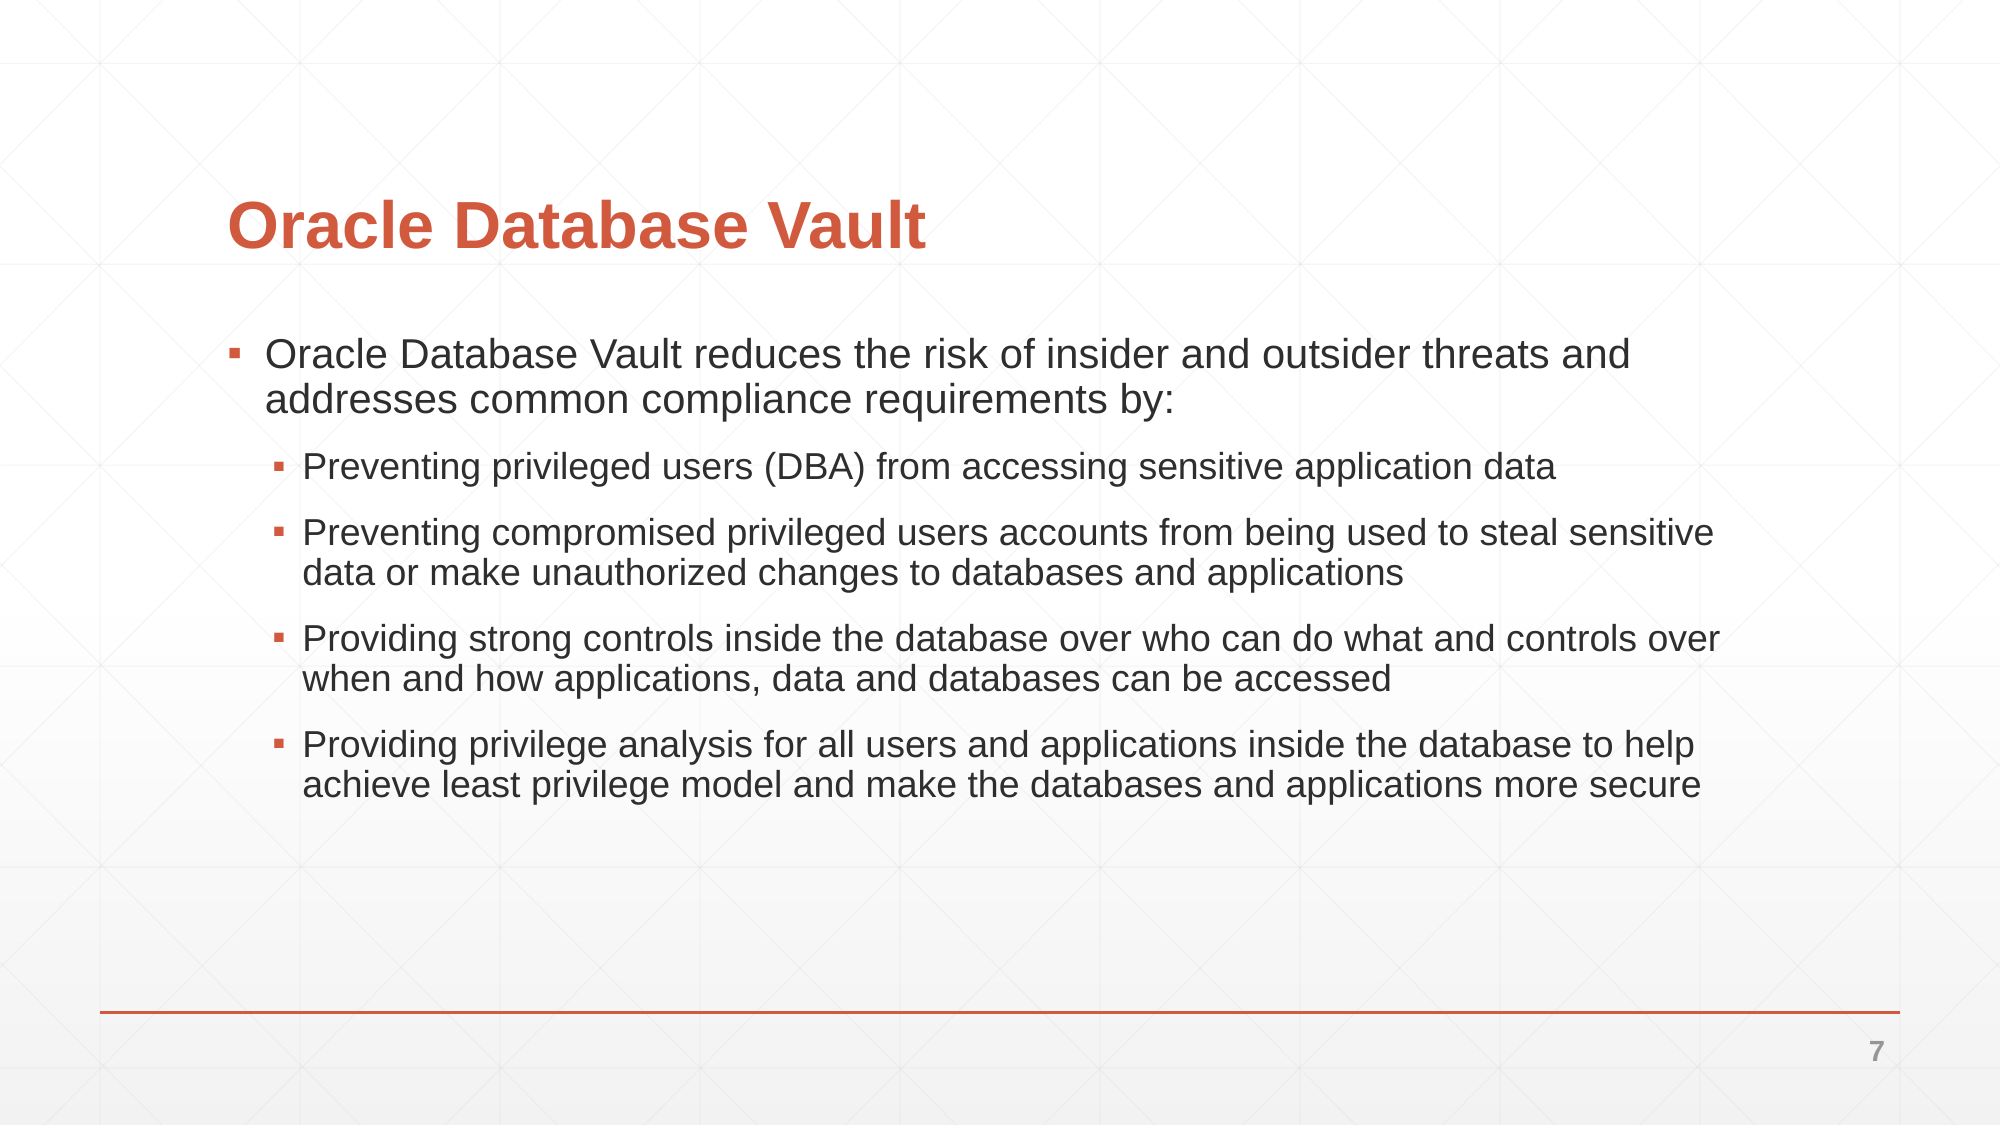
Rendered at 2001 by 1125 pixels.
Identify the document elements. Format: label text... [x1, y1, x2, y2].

title Oracle Database Vault [212, 82, 1788, 271]
slide_number 7 [1749, 1031, 1901, 1069]
list Oracle Database Vault reduces the risk of insider and outsider threats and addresses common compliance requirements by: Preventing privileged users (DBA) from accessing sensitive application data Preventing compromised privileged users accounts from being used to steal sensitive data or make unauthorized changes to databases and applications Providing strong controls inside the database over who can do what and controls over when and how applications, data and databases can be accessed Providing privilege analysis for all users and applications inside the database to help achieve least privilege model and make the databases and applications more secure [212, 324, 1788, 950]
